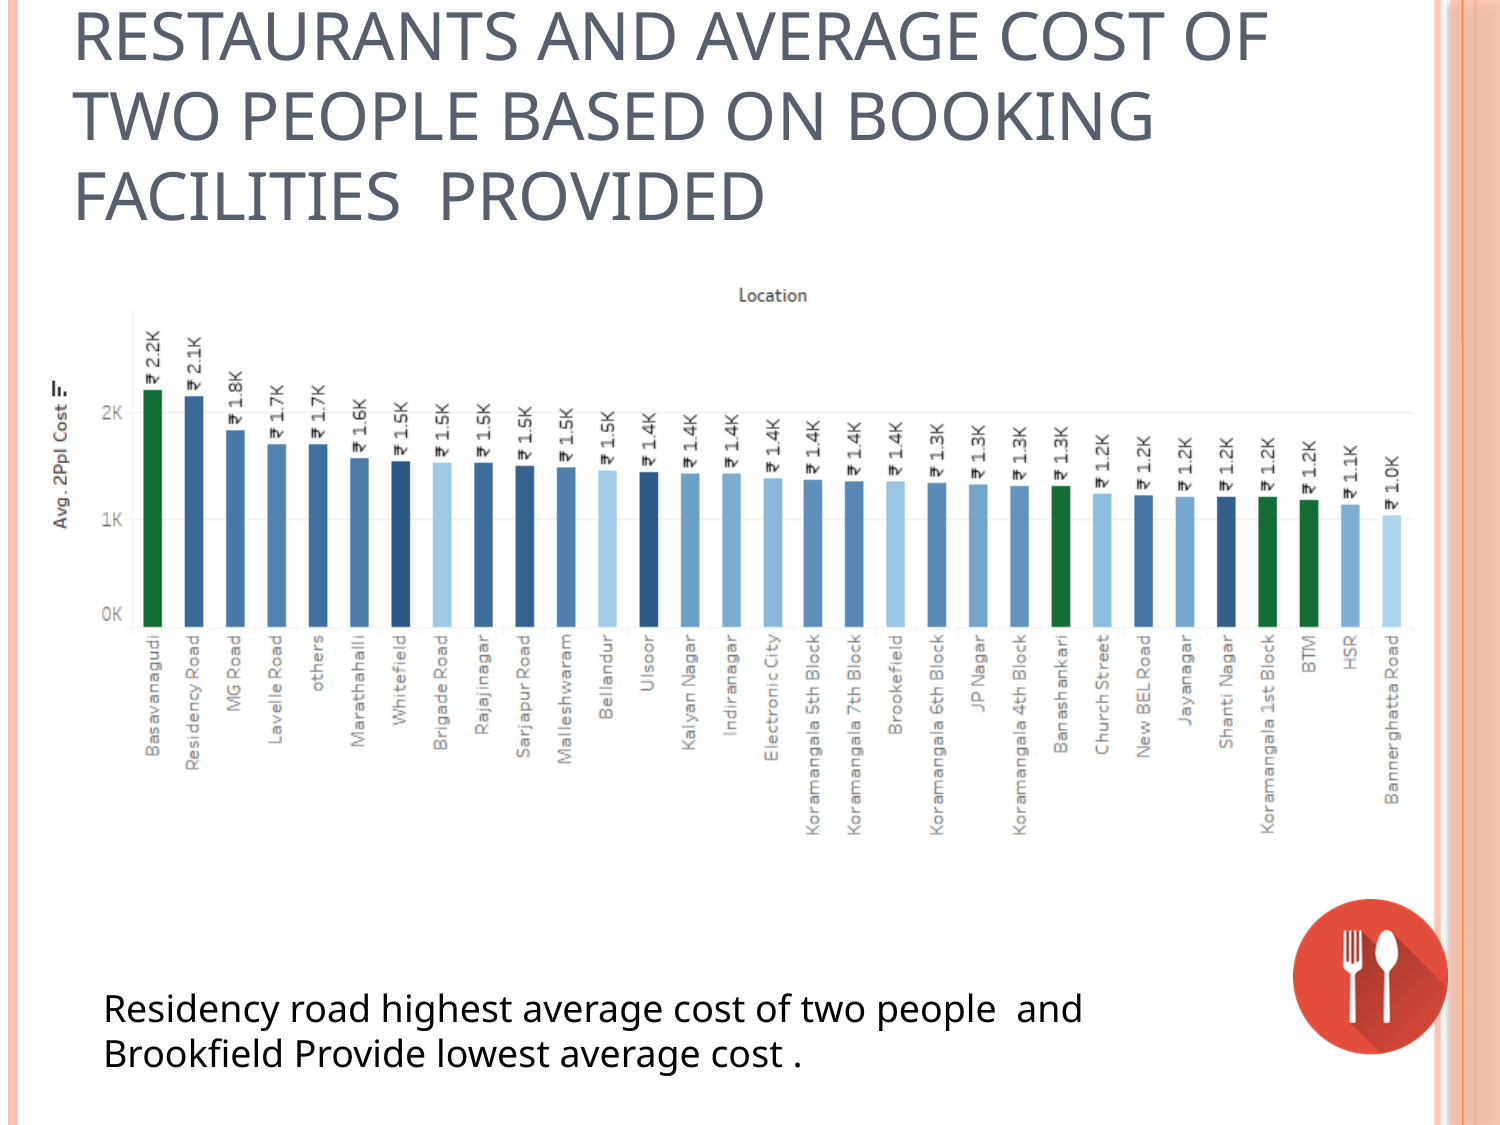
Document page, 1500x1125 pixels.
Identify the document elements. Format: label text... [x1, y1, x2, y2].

picture [1292, 899, 1448, 1056]
title Restaurants and Average Cost of two people based on booking facilities provided [57, 125, 1408, 242]
picture [40, 271, 1424, 859]
text_box Residency road highest average cost of two people and Brookfield Provide lowest average cost . [88, 977, 1235, 1082]
